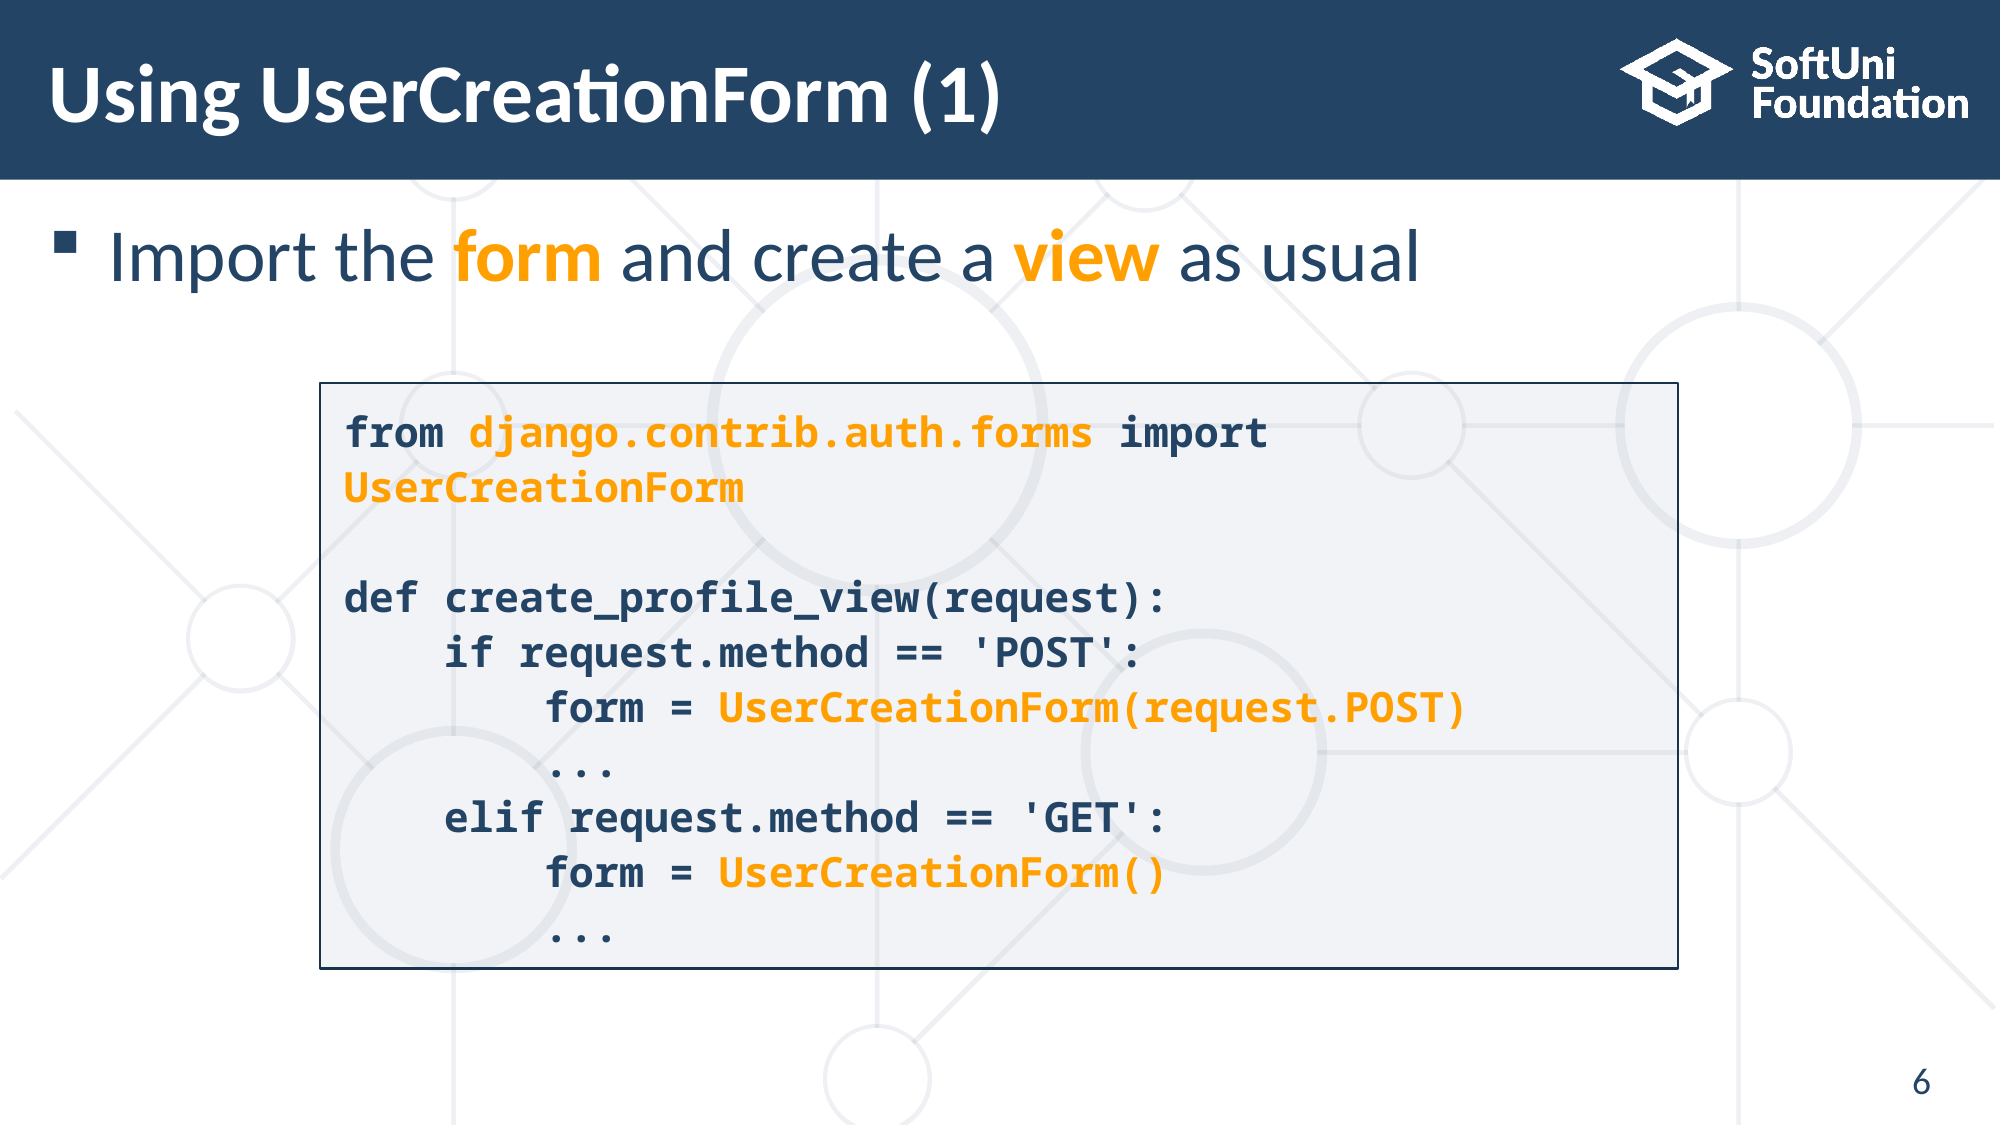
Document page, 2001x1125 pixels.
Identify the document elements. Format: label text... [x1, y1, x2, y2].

list Import the form and create a view as usual [31, 196, 1970, 1104]
slide_number 6 [1897, 1049, 1968, 1101]
text_box from django.contrib.auth.forms import UserCreationForm def create_profile_view(request): if request.method == 'POST': form = UserCreationForm(request.POST) ... elif request.method == 'GET': form = UserCreationForm() ... [320, 383, 1679, 969]
title Using UserCreationForm (1) [31, 16, 1968, 162]
